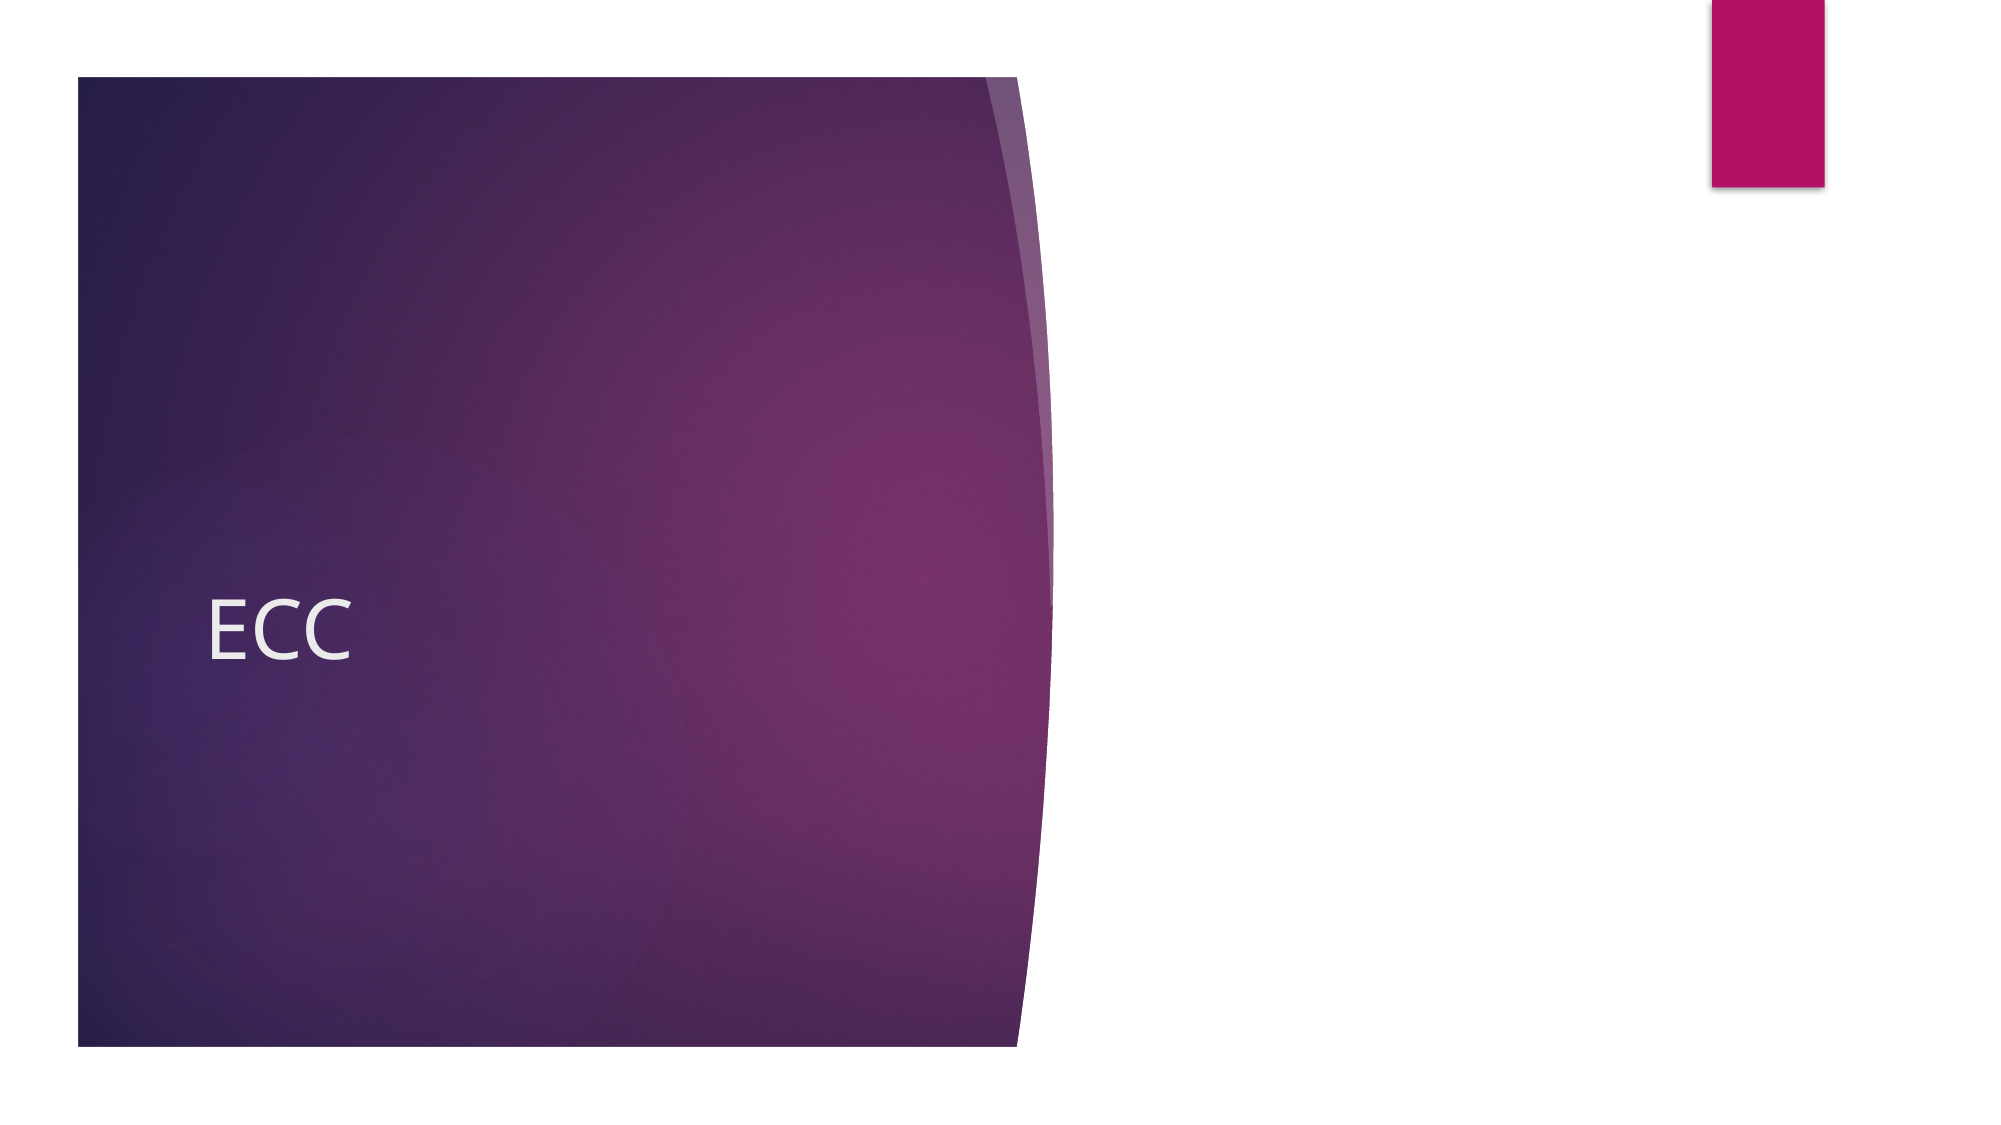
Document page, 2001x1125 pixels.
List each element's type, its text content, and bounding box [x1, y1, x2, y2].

title ECC [189, 439, 904, 814]
